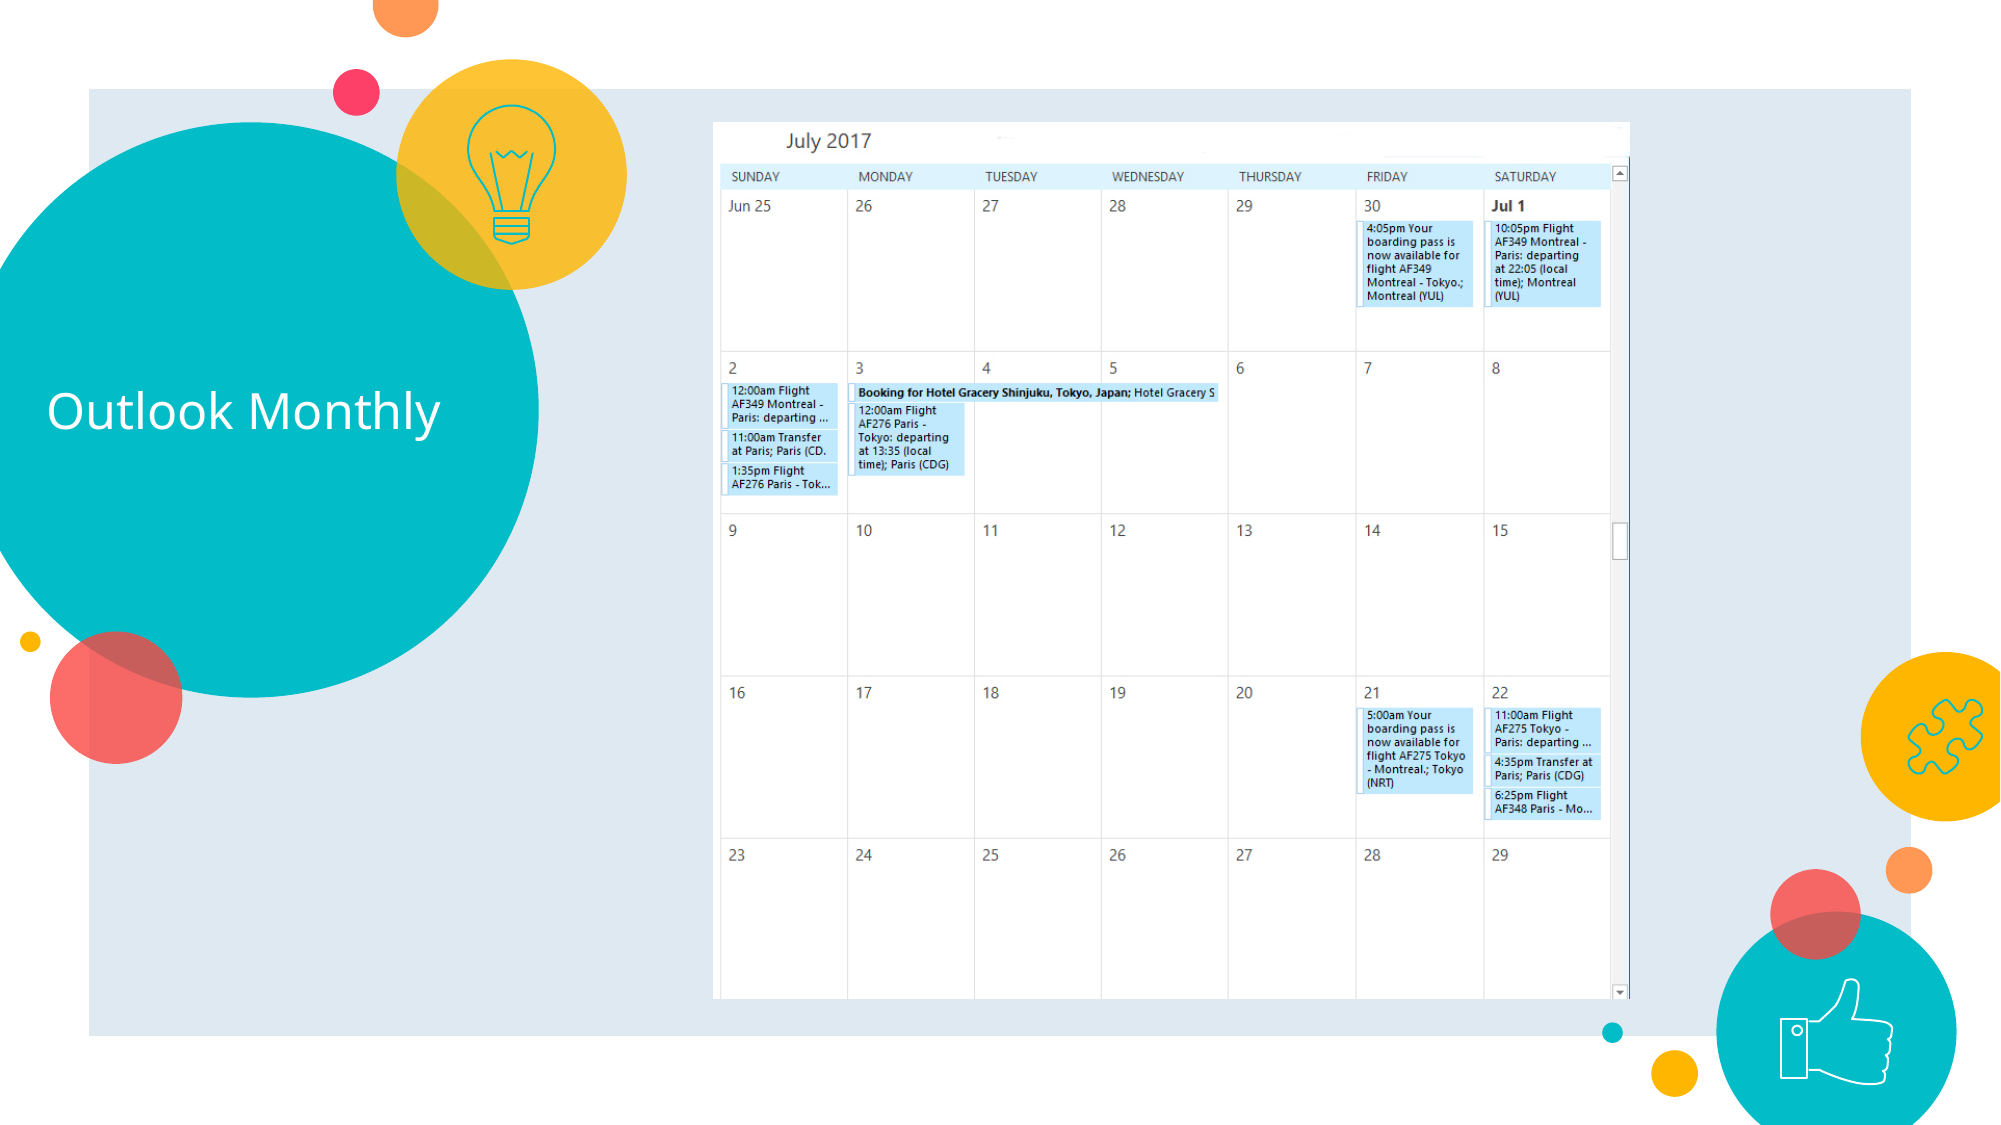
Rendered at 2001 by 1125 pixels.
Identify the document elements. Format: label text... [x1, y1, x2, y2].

title Outlook Monthly [31, 122, 500, 698]
picture [712, 122, 1631, 999]
